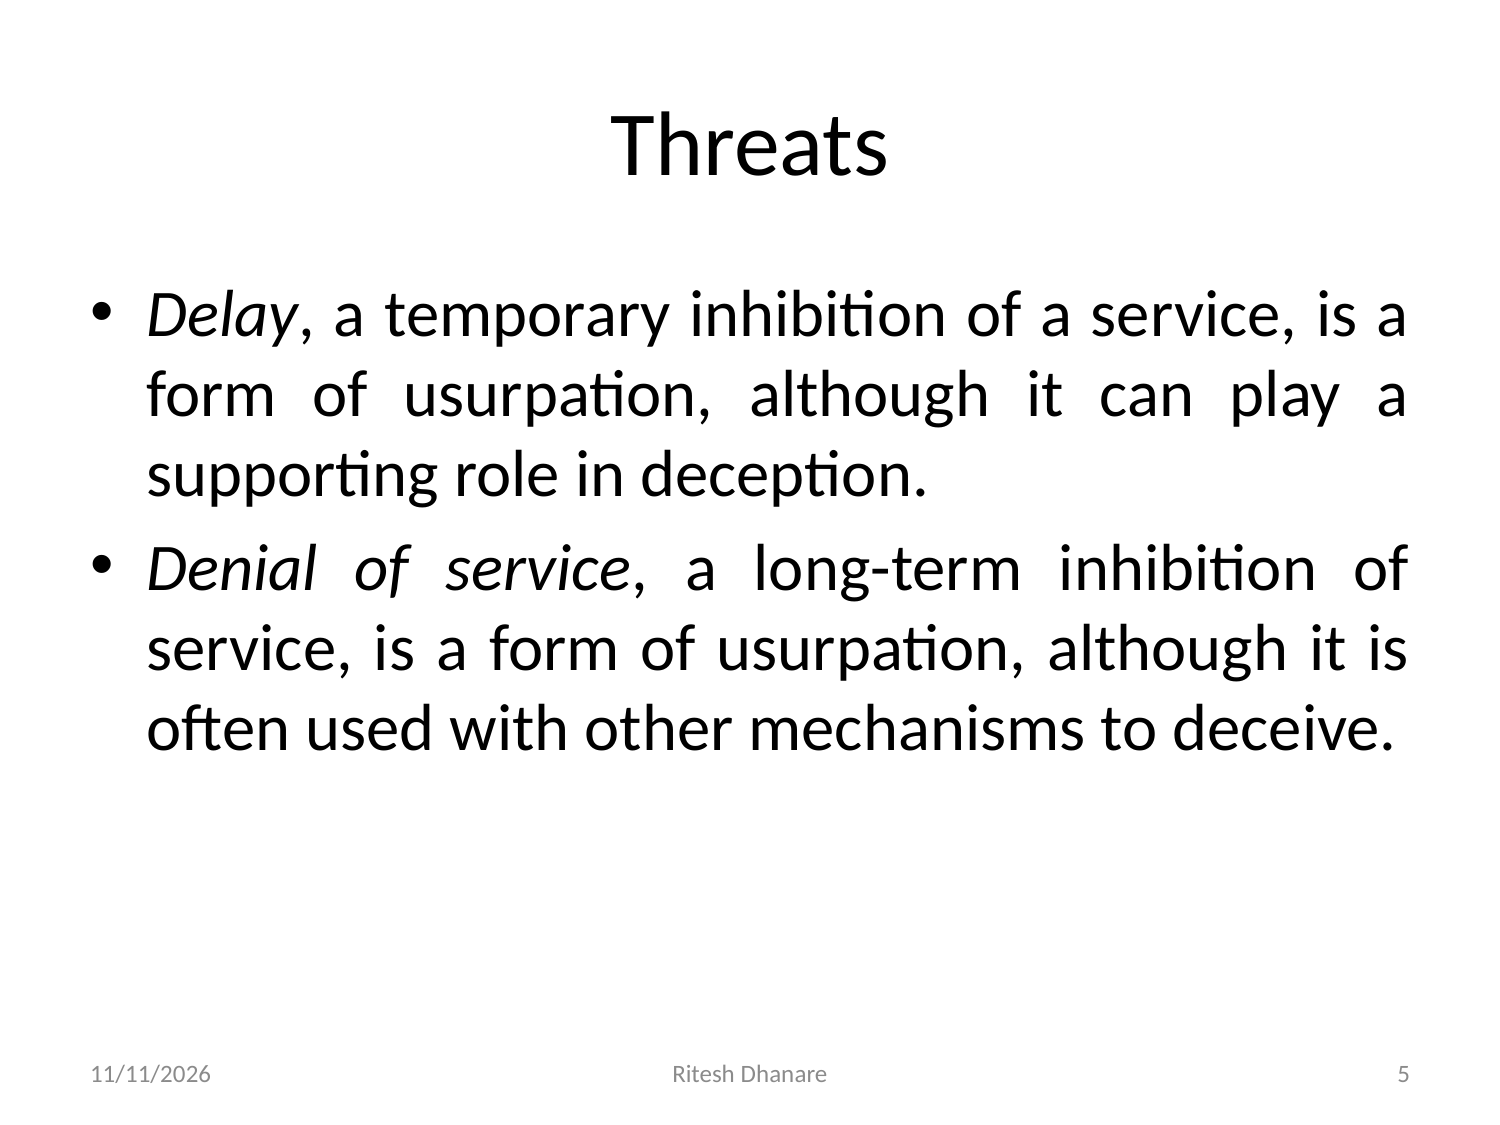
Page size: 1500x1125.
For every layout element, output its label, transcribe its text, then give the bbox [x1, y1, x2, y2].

slide_number 5 [1074, 1042, 1425, 1103]
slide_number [75, 1042, 425, 1103]
title Threats [75, 45, 1425, 233]
list Delay, a temporary inhibition of a service, is a form of usurpation, although it can play a supporting role in deception. Denial of service, a long-term inhibition of service, is a form of usurpation, although it is often used with other mechanisms to deceive. [75, 262, 1425, 1005]
footer Ritesh Dhanare [512, 1042, 988, 1103]
